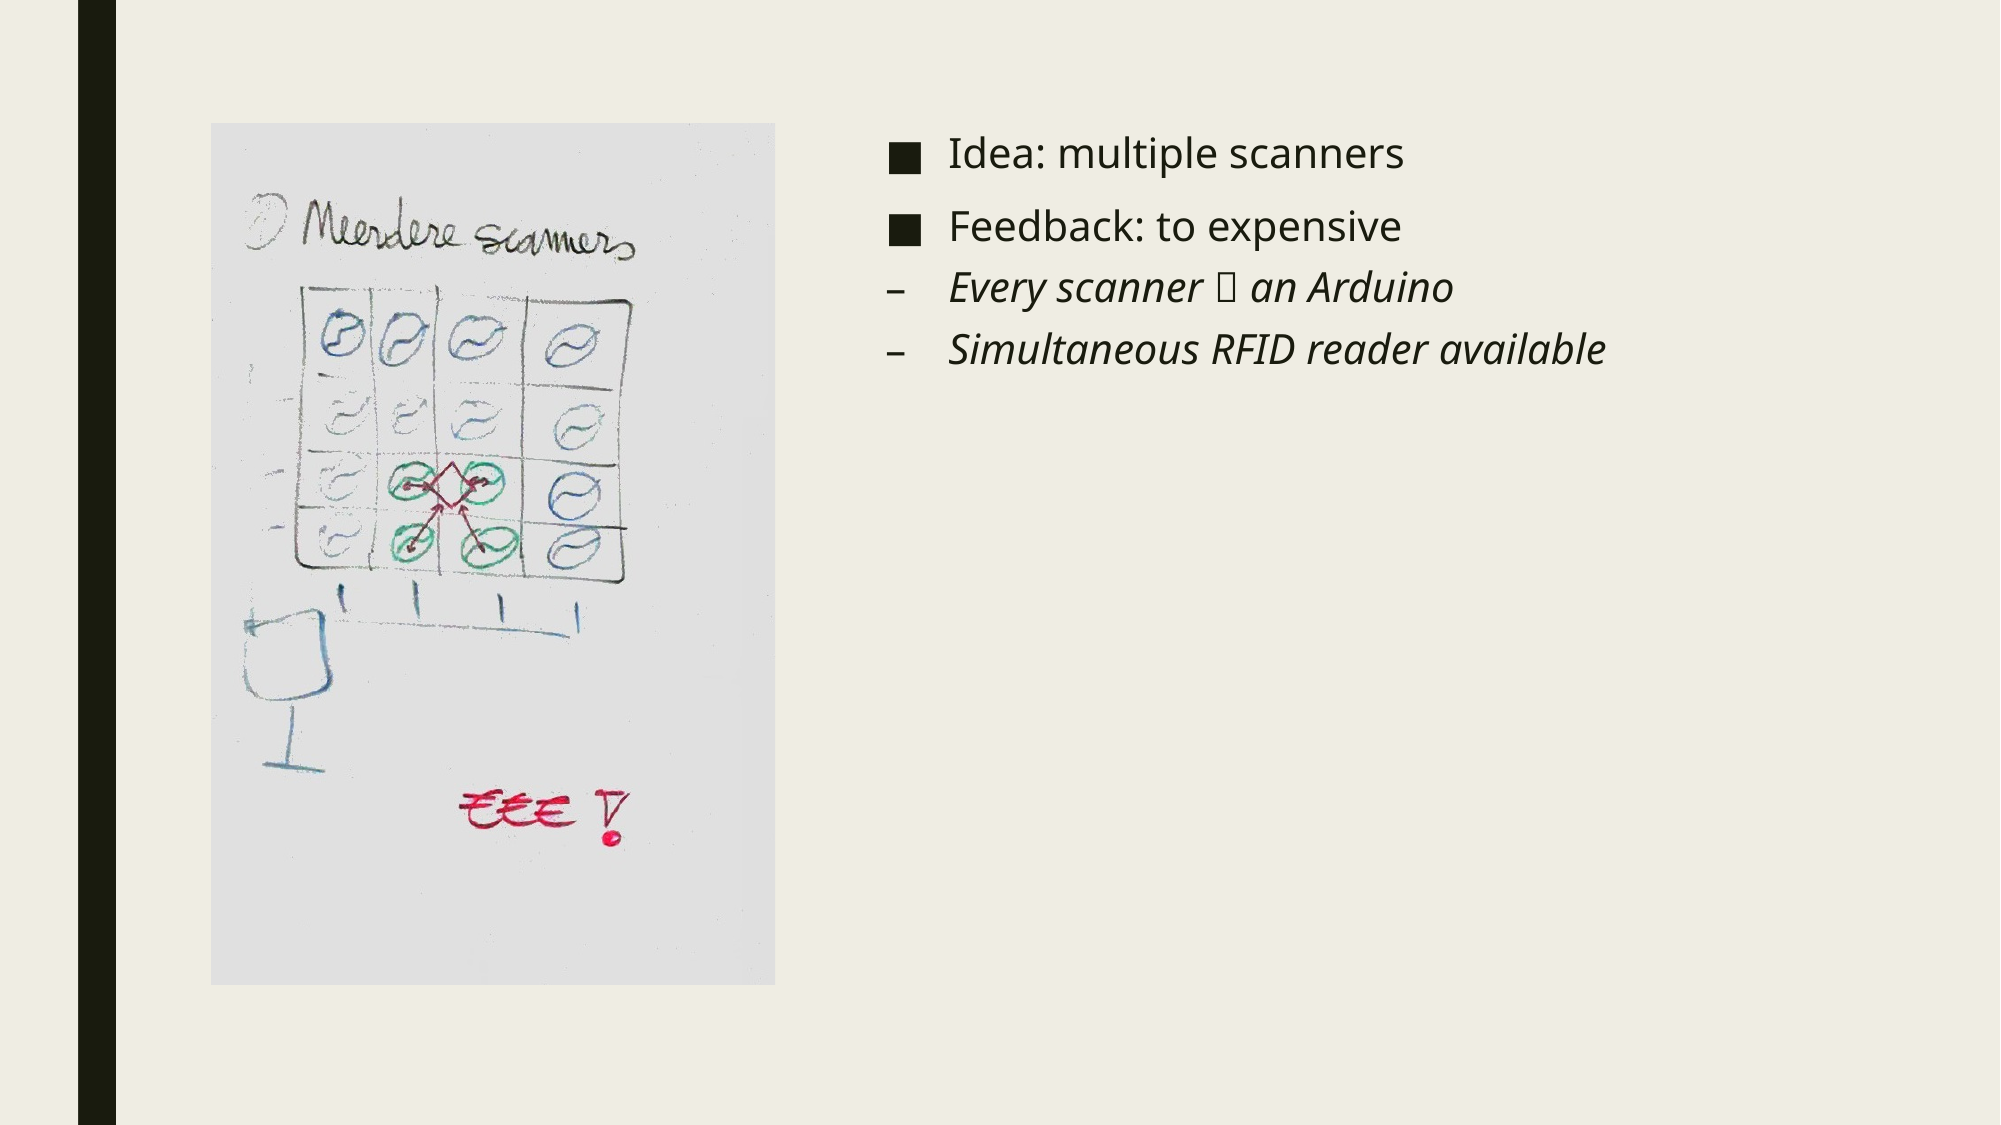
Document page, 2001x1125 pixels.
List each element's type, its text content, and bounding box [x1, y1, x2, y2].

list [211, 123, 776, 985]
text_box Idea: multiple scanners Feedback: to expensive Every scanner  an Arduino Simultaneous RFID reader available [870, 123, 1922, 985]
text_box [76, 0, 119, 1125]
